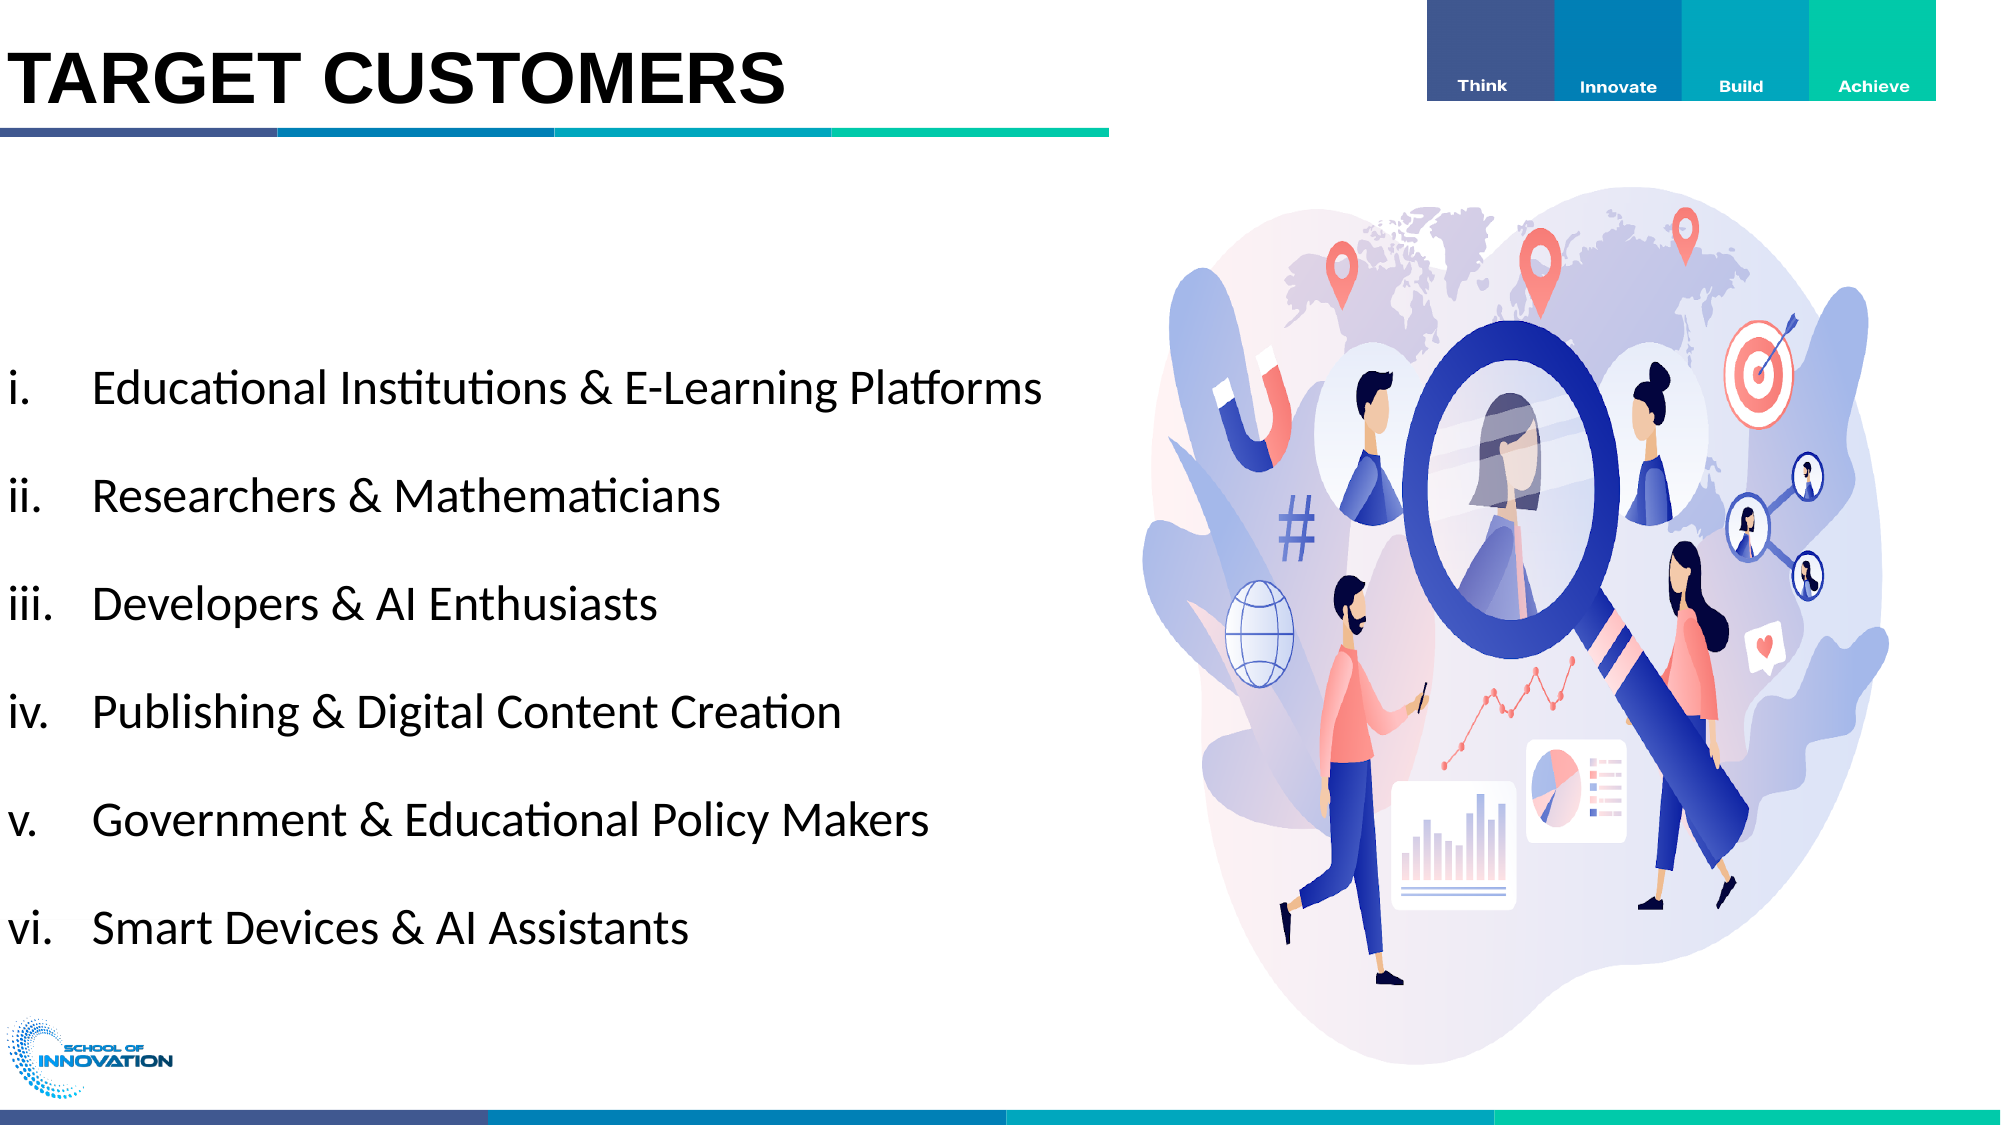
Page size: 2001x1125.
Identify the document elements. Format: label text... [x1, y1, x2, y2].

picture [1598, 85, 1606, 92]
picture [0, 1064, 219, 1125]
picture [1648, 86, 1656, 92]
list Educational Institutions & E-Learning Platforms Researchers & Mathematicians Developers & AI Enthusiasts Publishing & Digital Content Creation Government & Educational Policy Makers Smart Devices & AI Assistants [0, 194, 1063, 1064]
title TARGET CUSTOMERS [0, 0, 1255, 127]
picture [1427, 0, 1554, 101]
picture [1068, 147, 1963, 1104]
picture [1683, 0, 1936, 101]
picture [1609, 86, 1616, 92]
